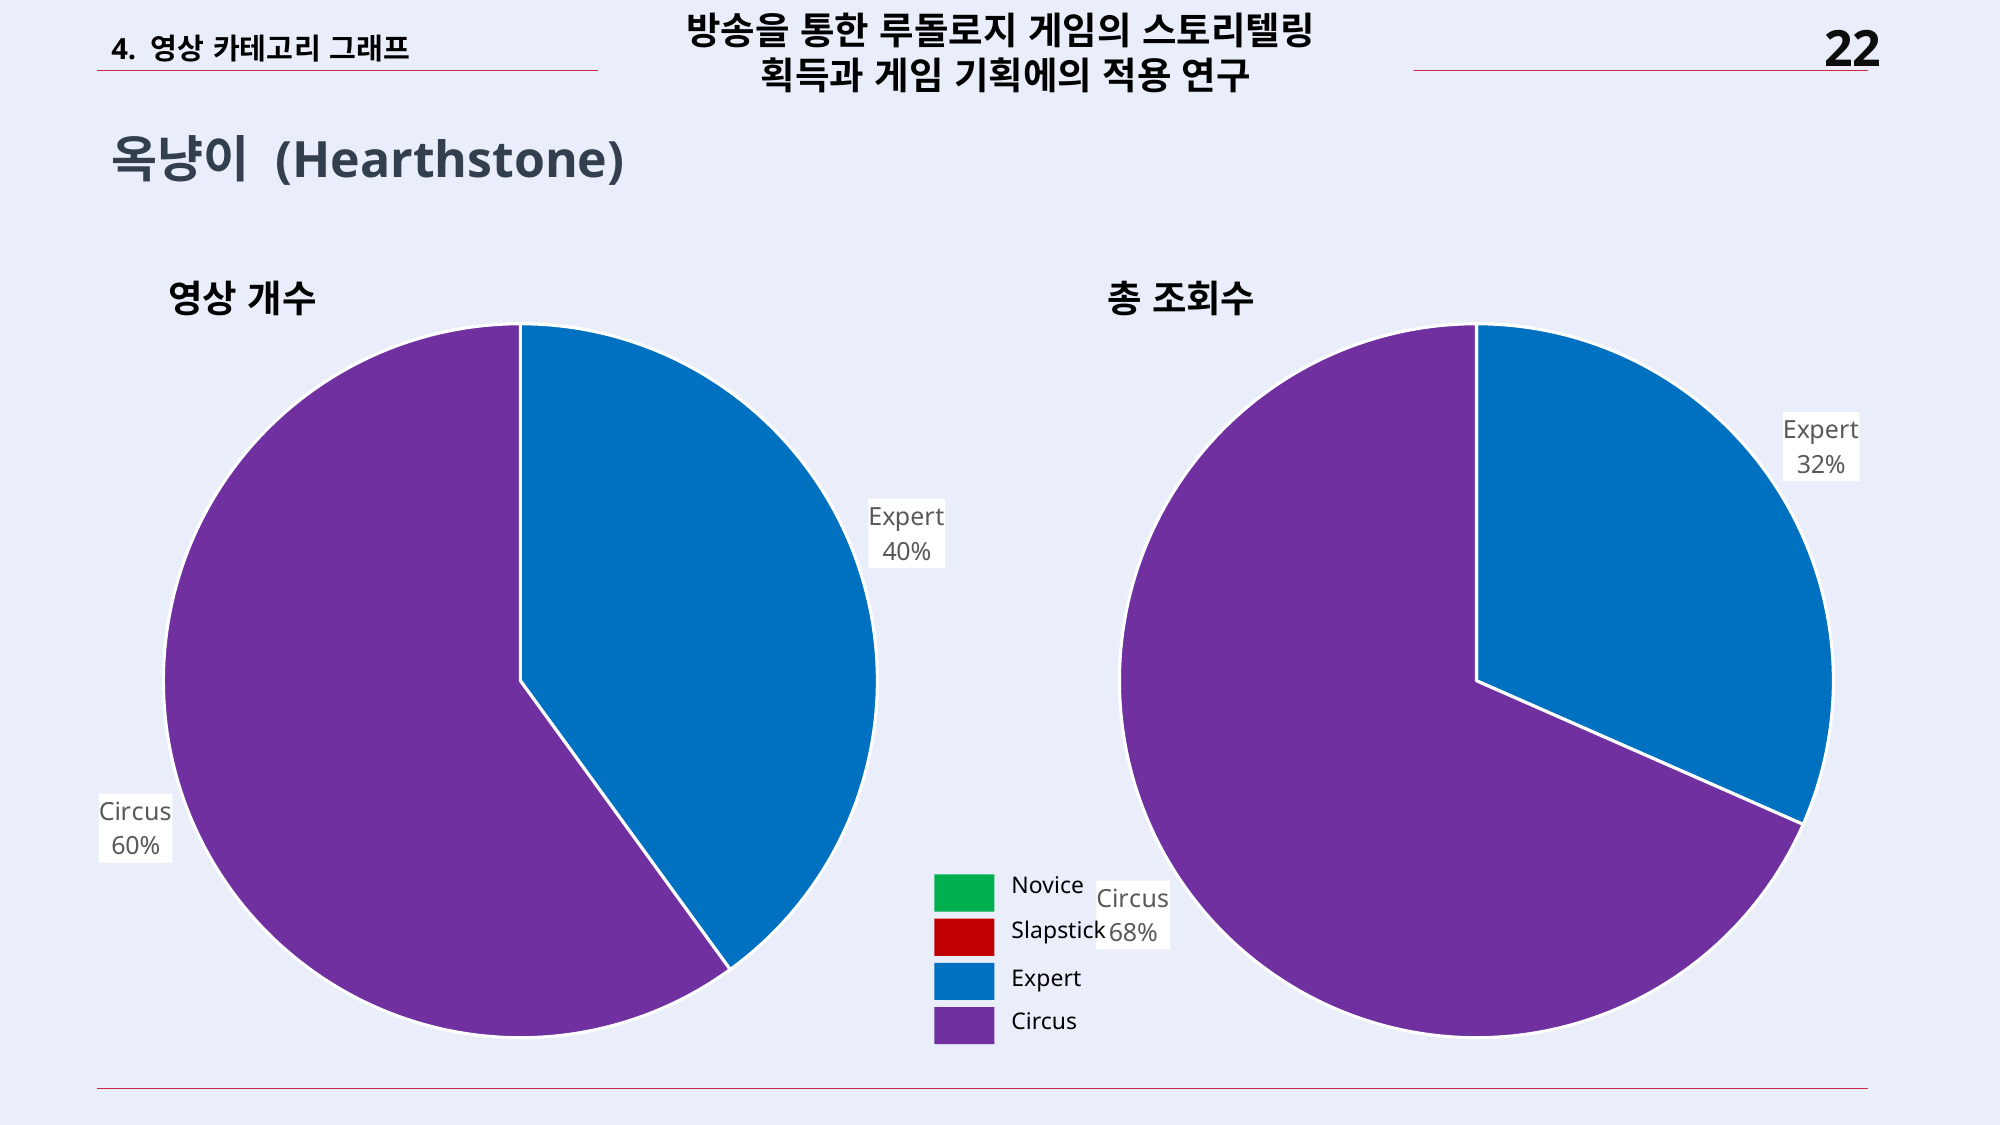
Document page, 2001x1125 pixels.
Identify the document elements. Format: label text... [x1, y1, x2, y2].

text_box 영상 개수 [96, 267, 389, 308]
text_box 방송을 통한 루돌로지 게임의 스토리텔링 획득과 게임 기획에의 적용 연구 [598, 71, 1414, 105]
text_box 총 조회수 [1035, 267, 1328, 308]
text_box 방송을 통한 루돌로지 게임의 스토리텔링 획득과 게임 기획에의 적용 연구 [598, 0, 1414, 69]
text_box 옥냥이 (Hearthstone) [96, 90, 741, 196]
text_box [934, 863, 1136, 1045]
text_box 4. 영상 카테고리 그래프 [96, 5, 571, 69]
chart [0, 308, 2000, 1053]
